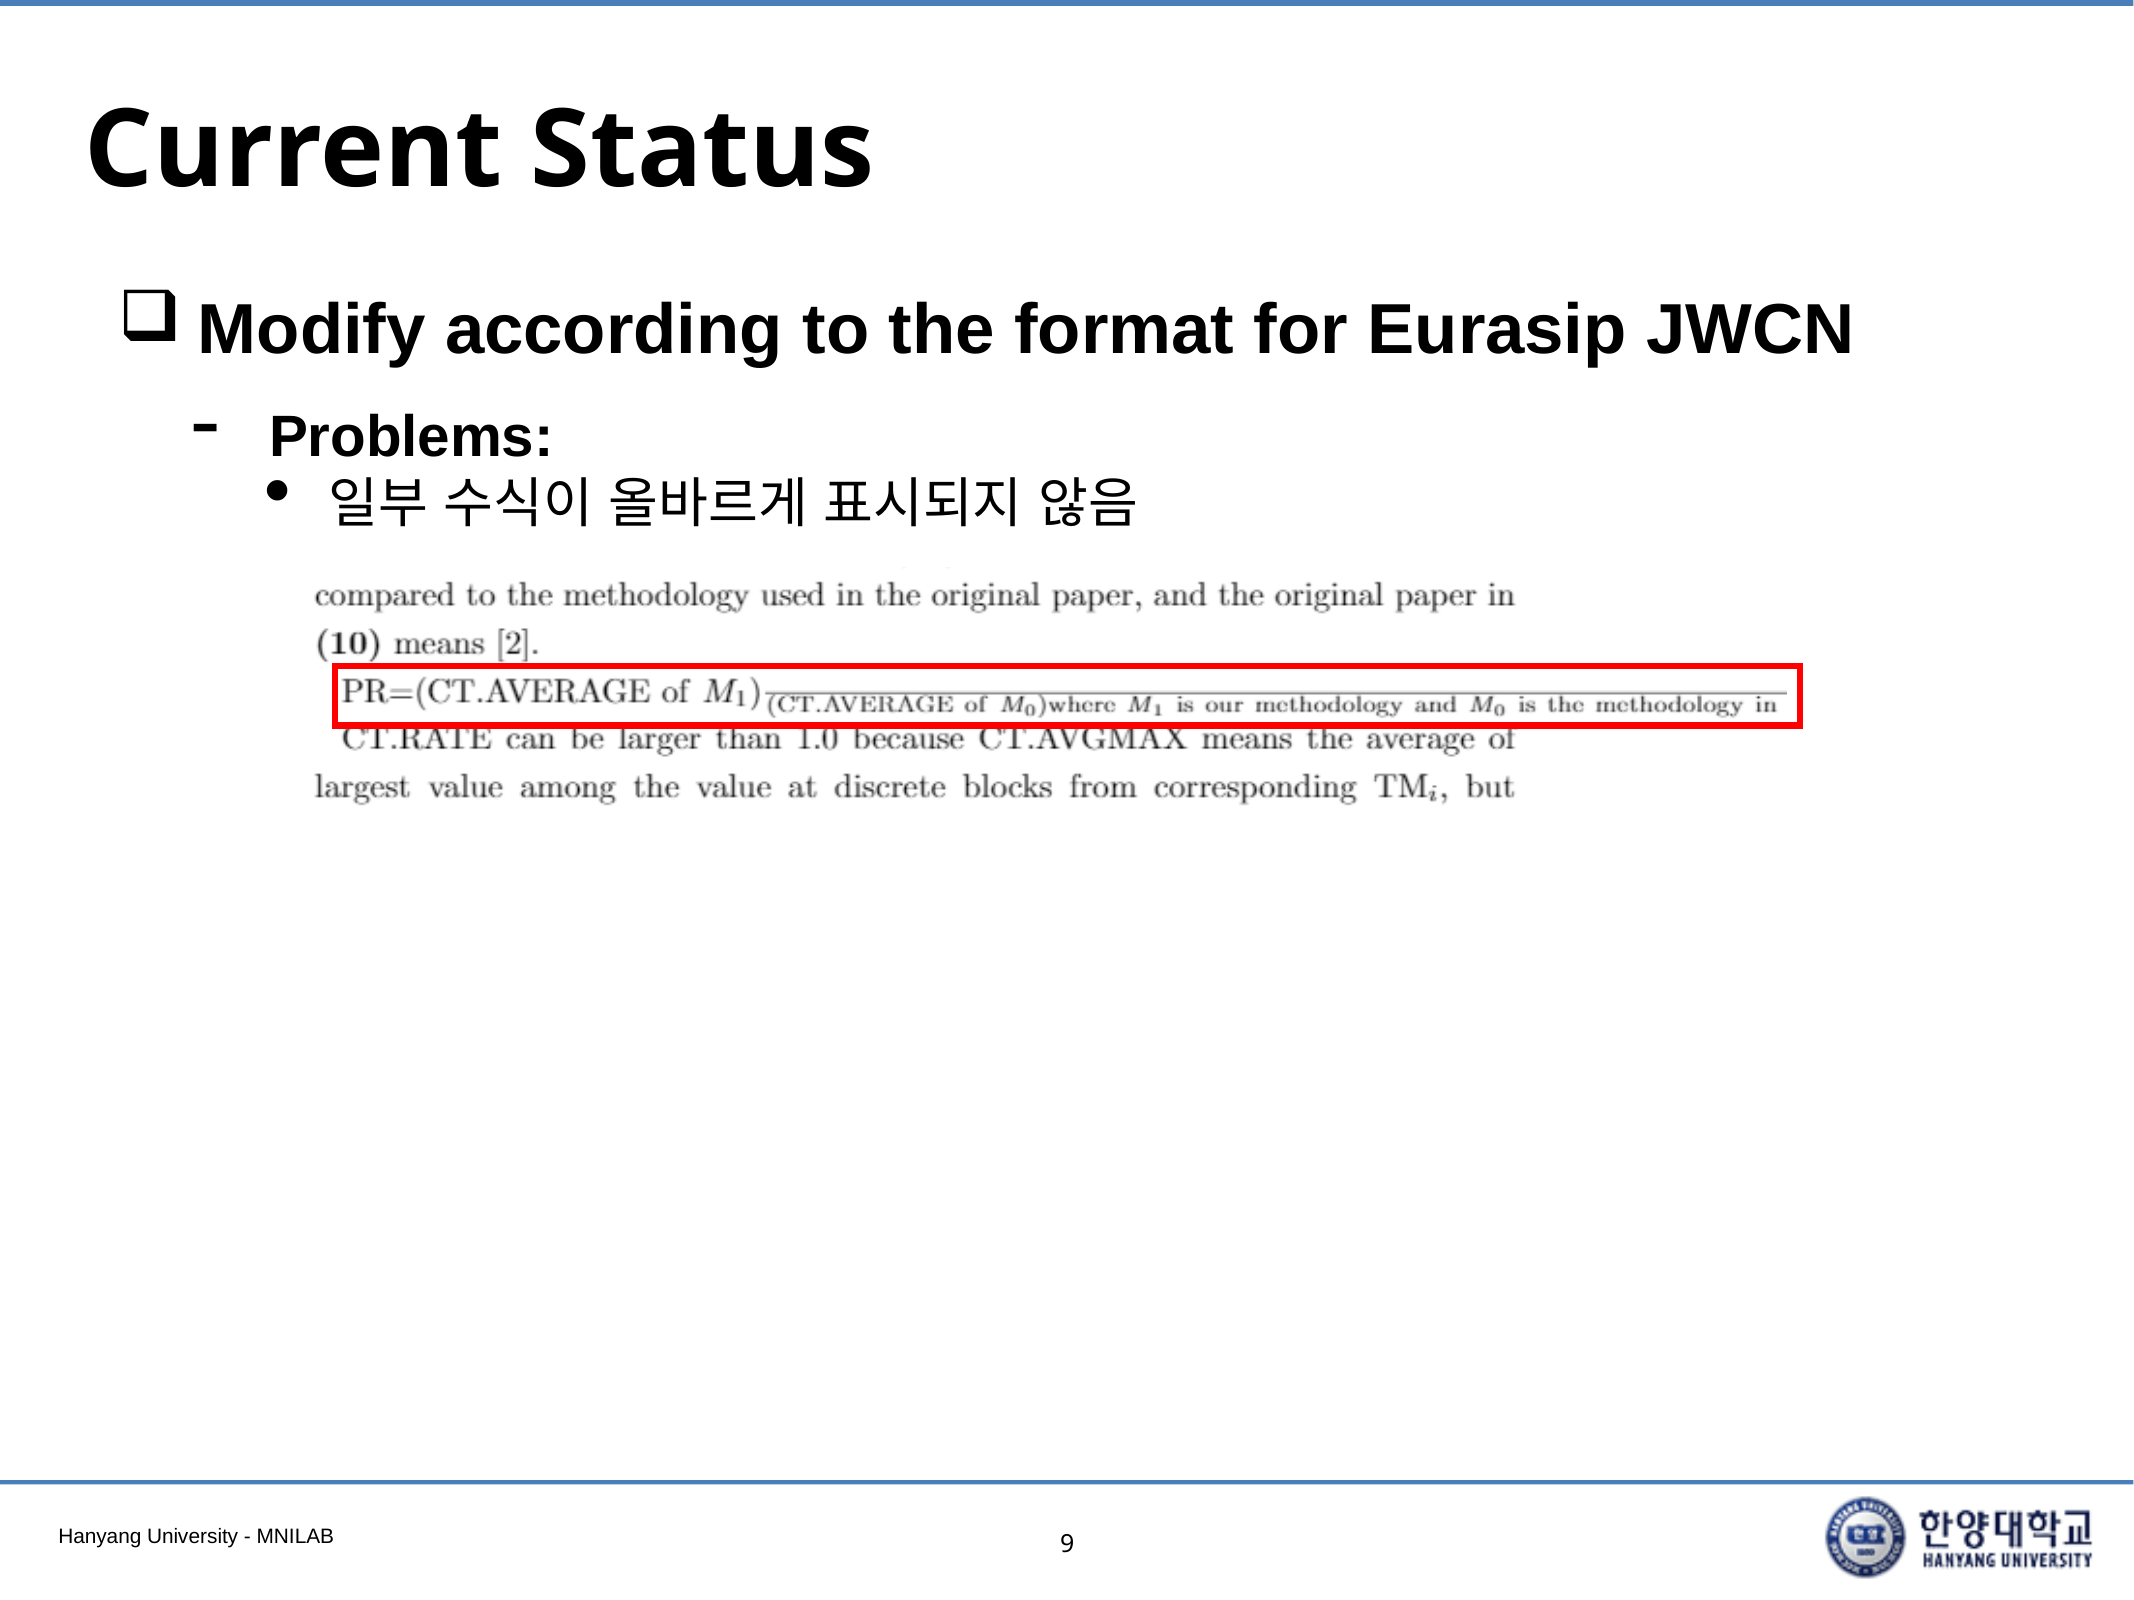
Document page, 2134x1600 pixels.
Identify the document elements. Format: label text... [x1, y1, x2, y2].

picture [285, 567, 1787, 816]
text_box [1787, 666, 1800, 726]
list Modify according to the format for Eurasip JWCN Problems: 일부 수식이 올바르게 표시되지 않음 [109, 256, 2113, 592]
slide_number 9 [1037, 1518, 1098, 1567]
title Current Status [75, 41, 2058, 245]
picture [1797, 1495, 2128, 1581]
